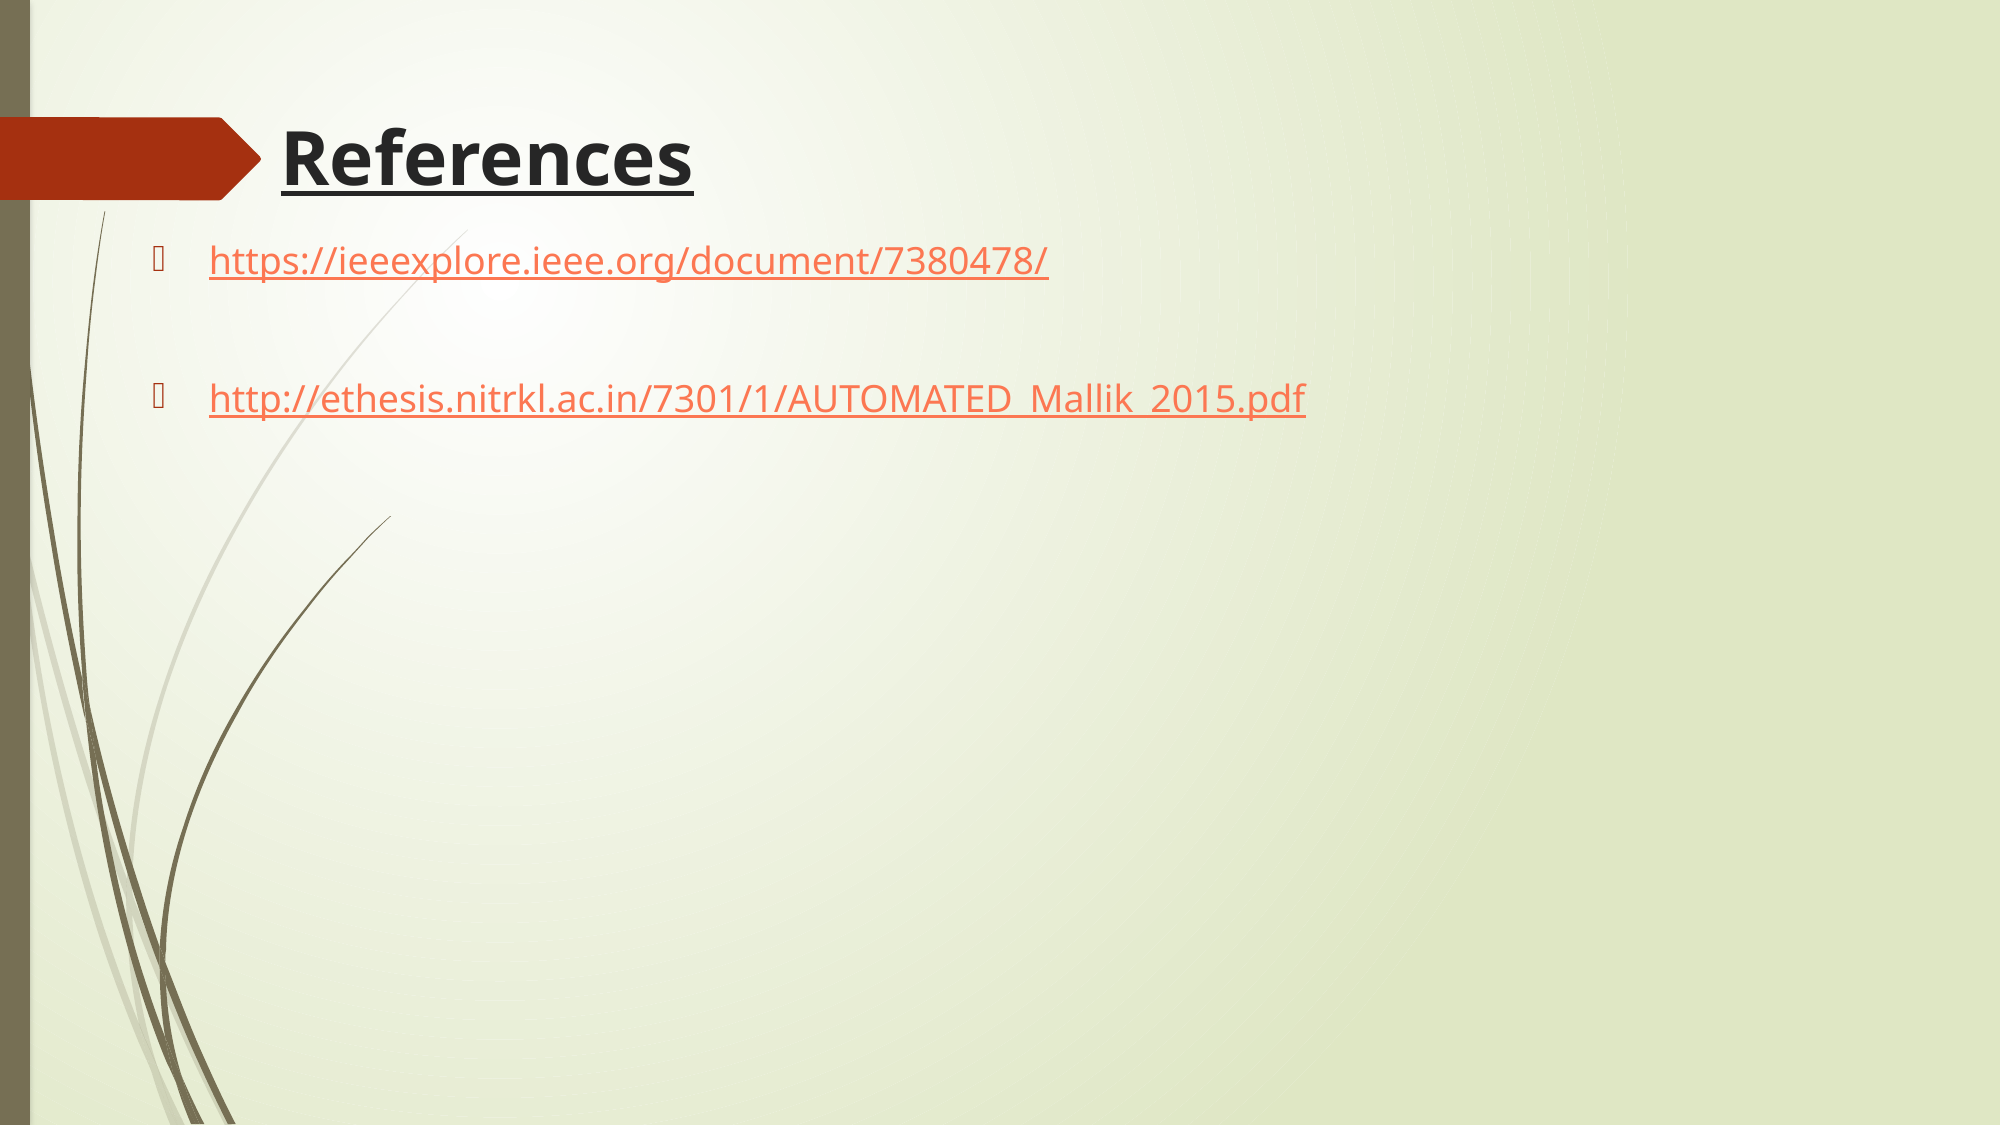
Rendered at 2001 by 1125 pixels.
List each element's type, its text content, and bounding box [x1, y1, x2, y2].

title References [265, 102, 1888, 313]
list https://ieeexplore.ieee.org/document/7380478/ http://ethesis.nitrkl.ac.in/7301/1/AUTOMATED_Mallik_2015.pdf [137, 229, 1863, 1014]
